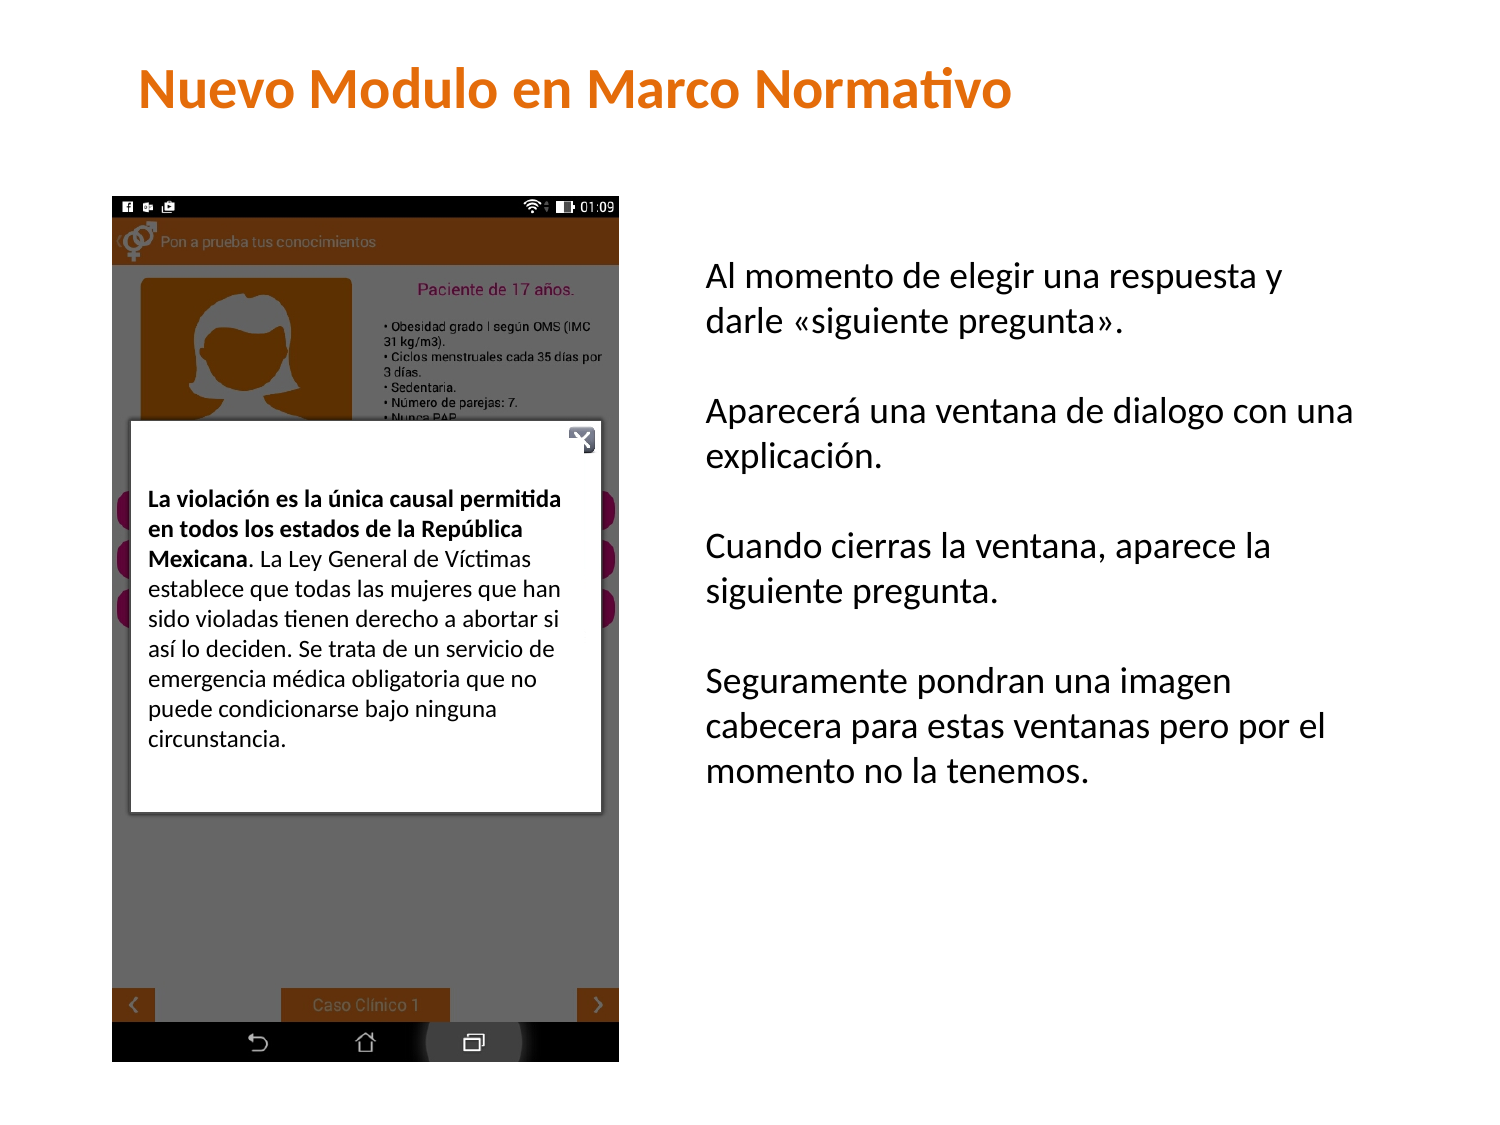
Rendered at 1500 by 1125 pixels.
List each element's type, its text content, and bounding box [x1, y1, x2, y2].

picture [111, 196, 619, 1062]
text_box Nuevo Modulo en Marco Normativo [123, 42, 1376, 128]
text_box Al momento de elegir una respuesta y darle «siguiente pregunta». Aparecerá una ventana de dialogo con una explicación. Cuando cierras la ventana, aparece la siguiente pregunta. Seguramente pondran una imagen cabecera para estas ventanas pero por el momento no la tenemos. [690, 243, 1376, 799]
